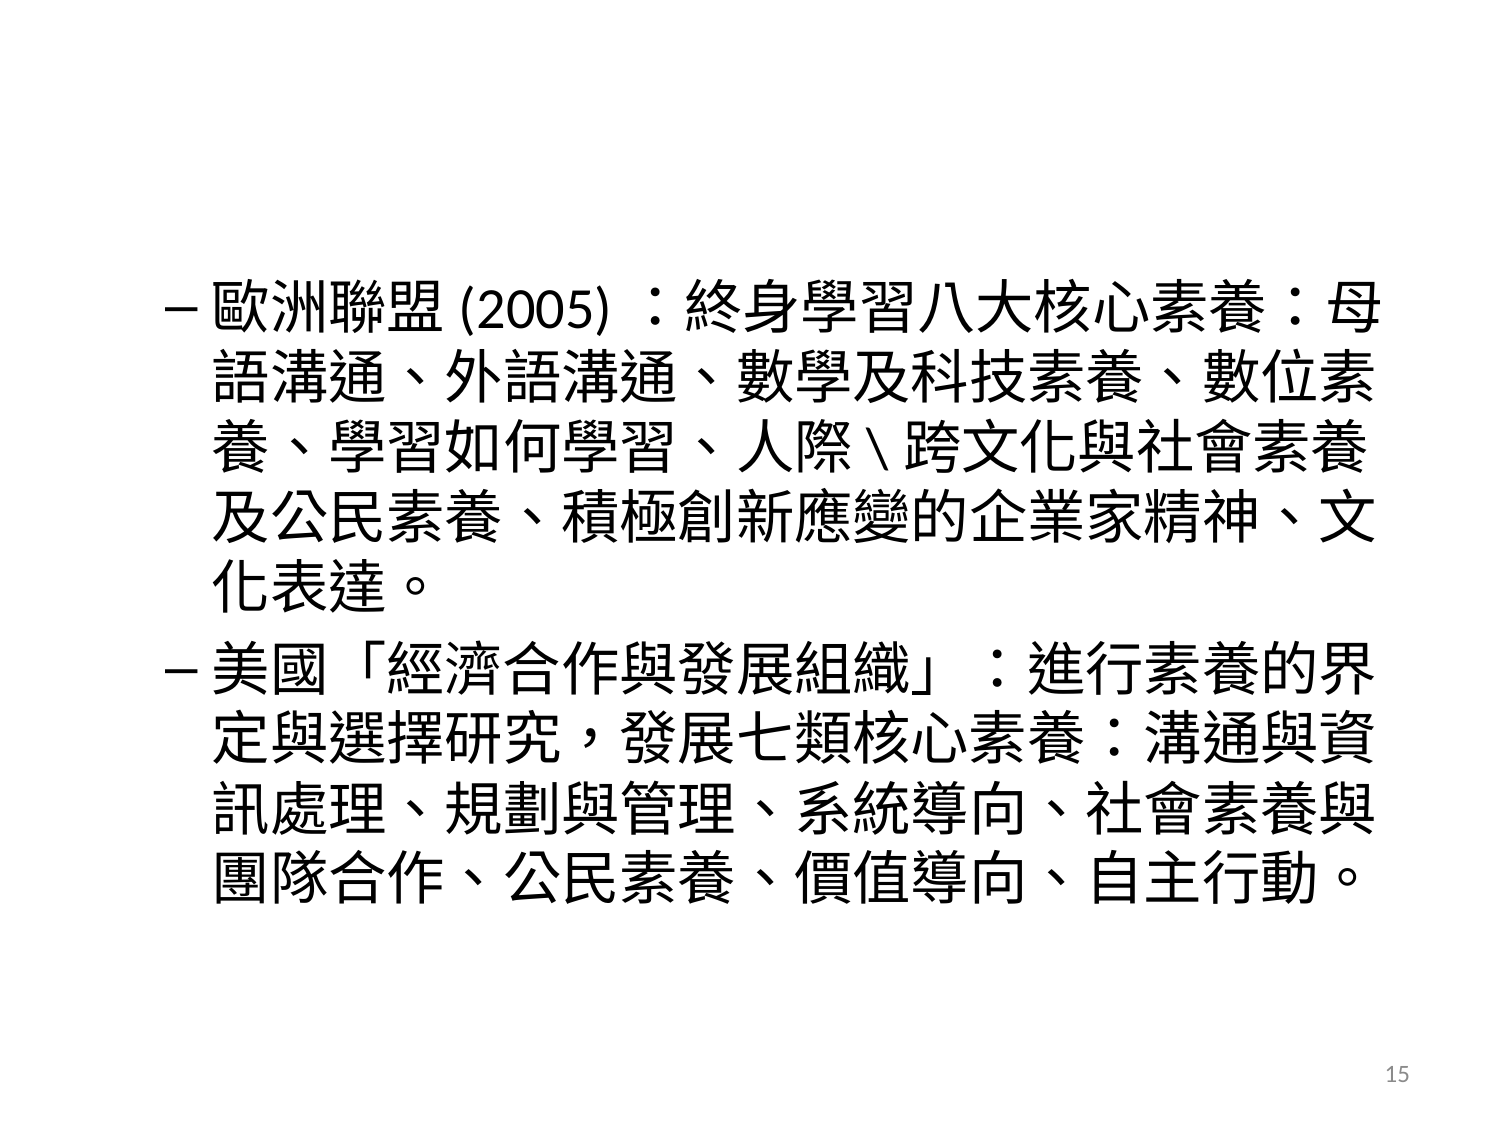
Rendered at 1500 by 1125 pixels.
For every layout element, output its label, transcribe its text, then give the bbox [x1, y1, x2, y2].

slide_number 15 [1074, 1042, 1425, 1103]
list 歐洲聯盟(2005)：終身學習八大核心素養：母語溝通、外語溝通、數學及科技素養、數位素養、學習如何學習、人際\跨文化與社會素養及公民素養、積極創新應變的企業家精神、文化表達。 美國「經濟合作與發展組織」：進行素養的界定與選擇研究，發展七類核心素養：溝通與資訊處理、規劃與管理、系統導向、社會素養與團隊合作、公民素養、價值導向、自主行動。 [75, 262, 1425, 1005]
